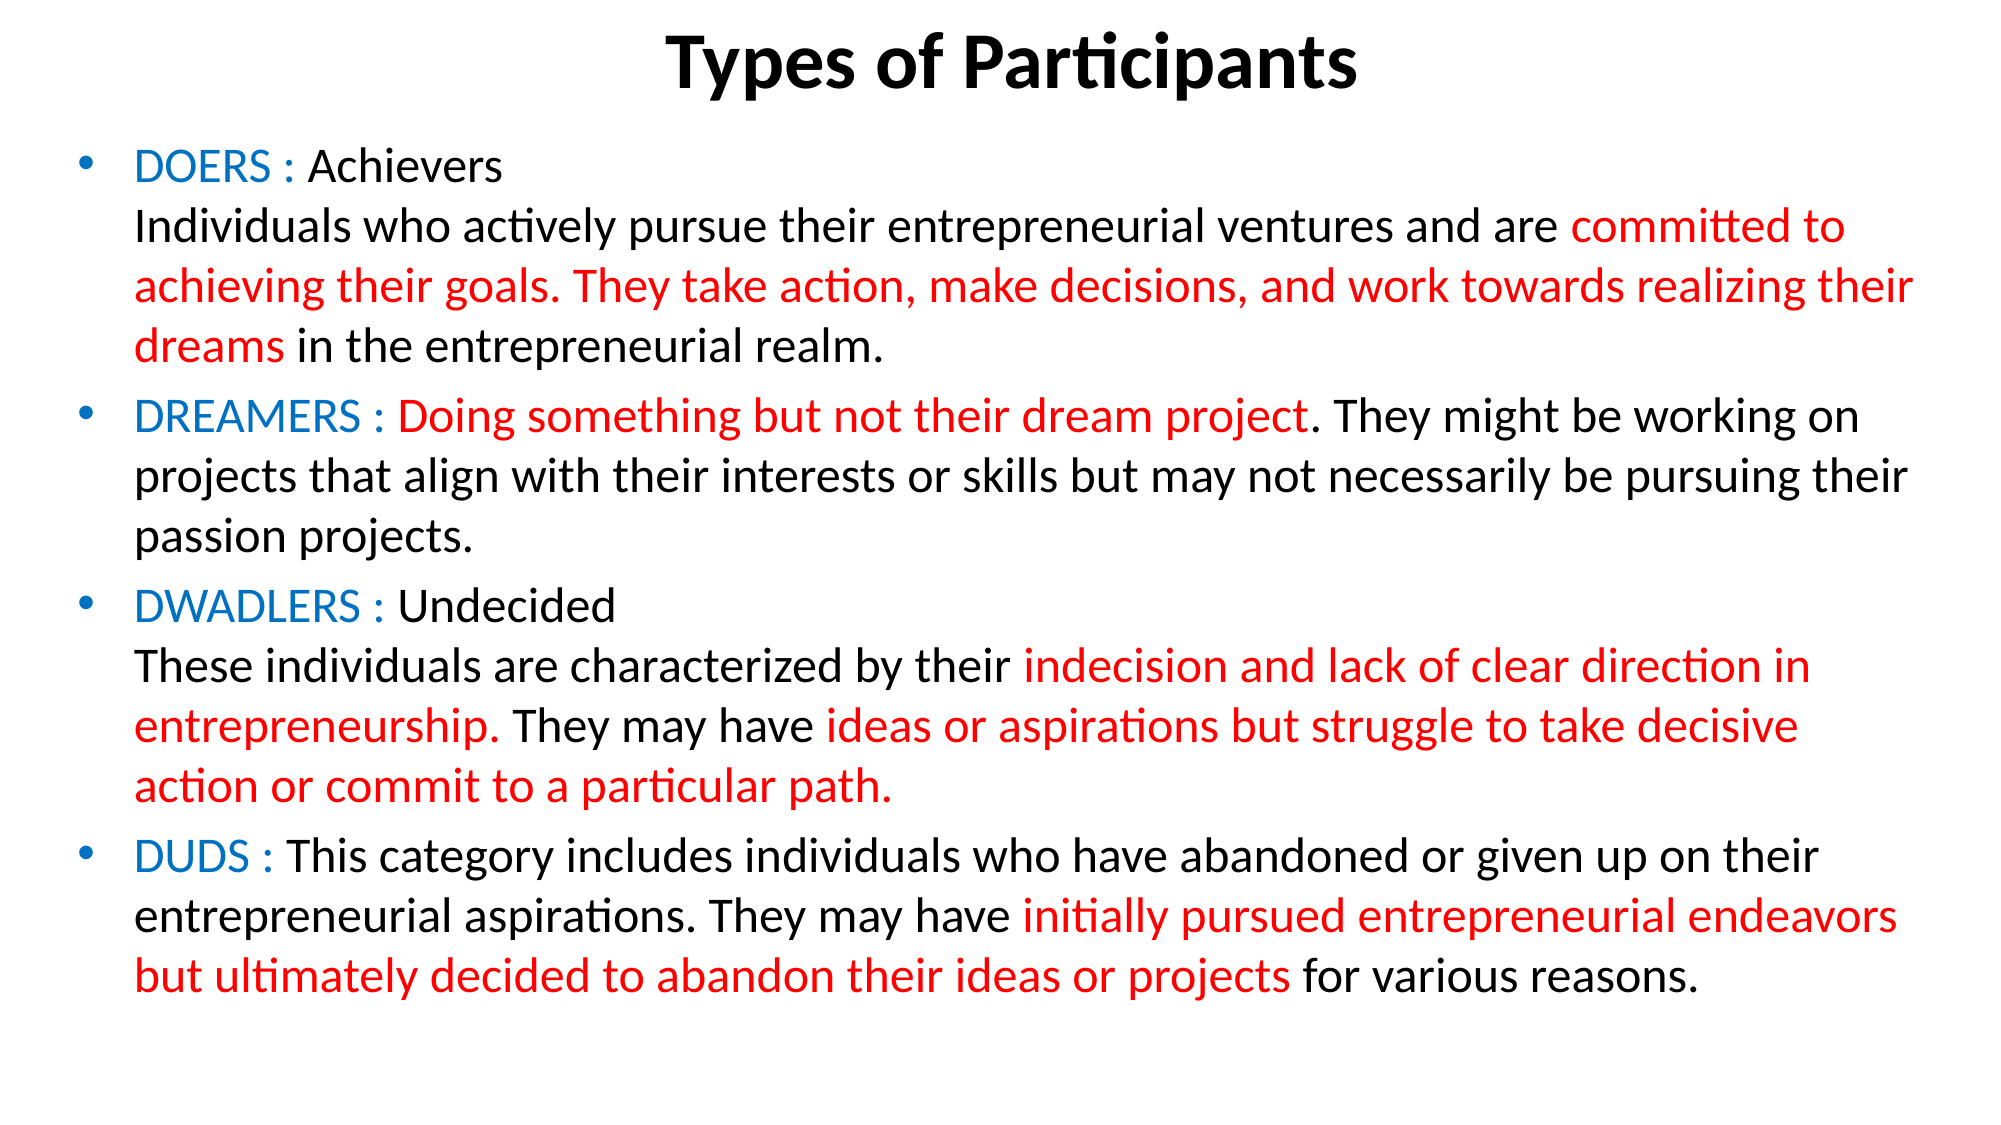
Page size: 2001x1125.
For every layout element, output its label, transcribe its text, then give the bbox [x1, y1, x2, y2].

list DOERS : Achievers Individuals who actively pursue their entrepreneurial ventures and are committed to achieving their goals. They take action, make decisions, and work towards realizing their dreams in the entrepreneurial realm. DREAMERS : Doing something but not their dream project. They might be working on projects that align with their interests or skills but may not necessarily be pursuing their passion projects. DWADLERS : Undecided These individuals are characterized by their indecision and lack of clear direction in entrepreneurship. They may have ideas or aspirations but struggle to take decisive action or commit to a particular path. DUDS : This category includes individuals who have abandoned or given up on their entrepreneurial aspirations. They may have initially pursued entrepreneurial endeavors but ultimately decided to abandon their ideas or projects for various reasons. [62, 125, 1938, 1075]
title Types of Participants [112, 0, 1913, 113]
